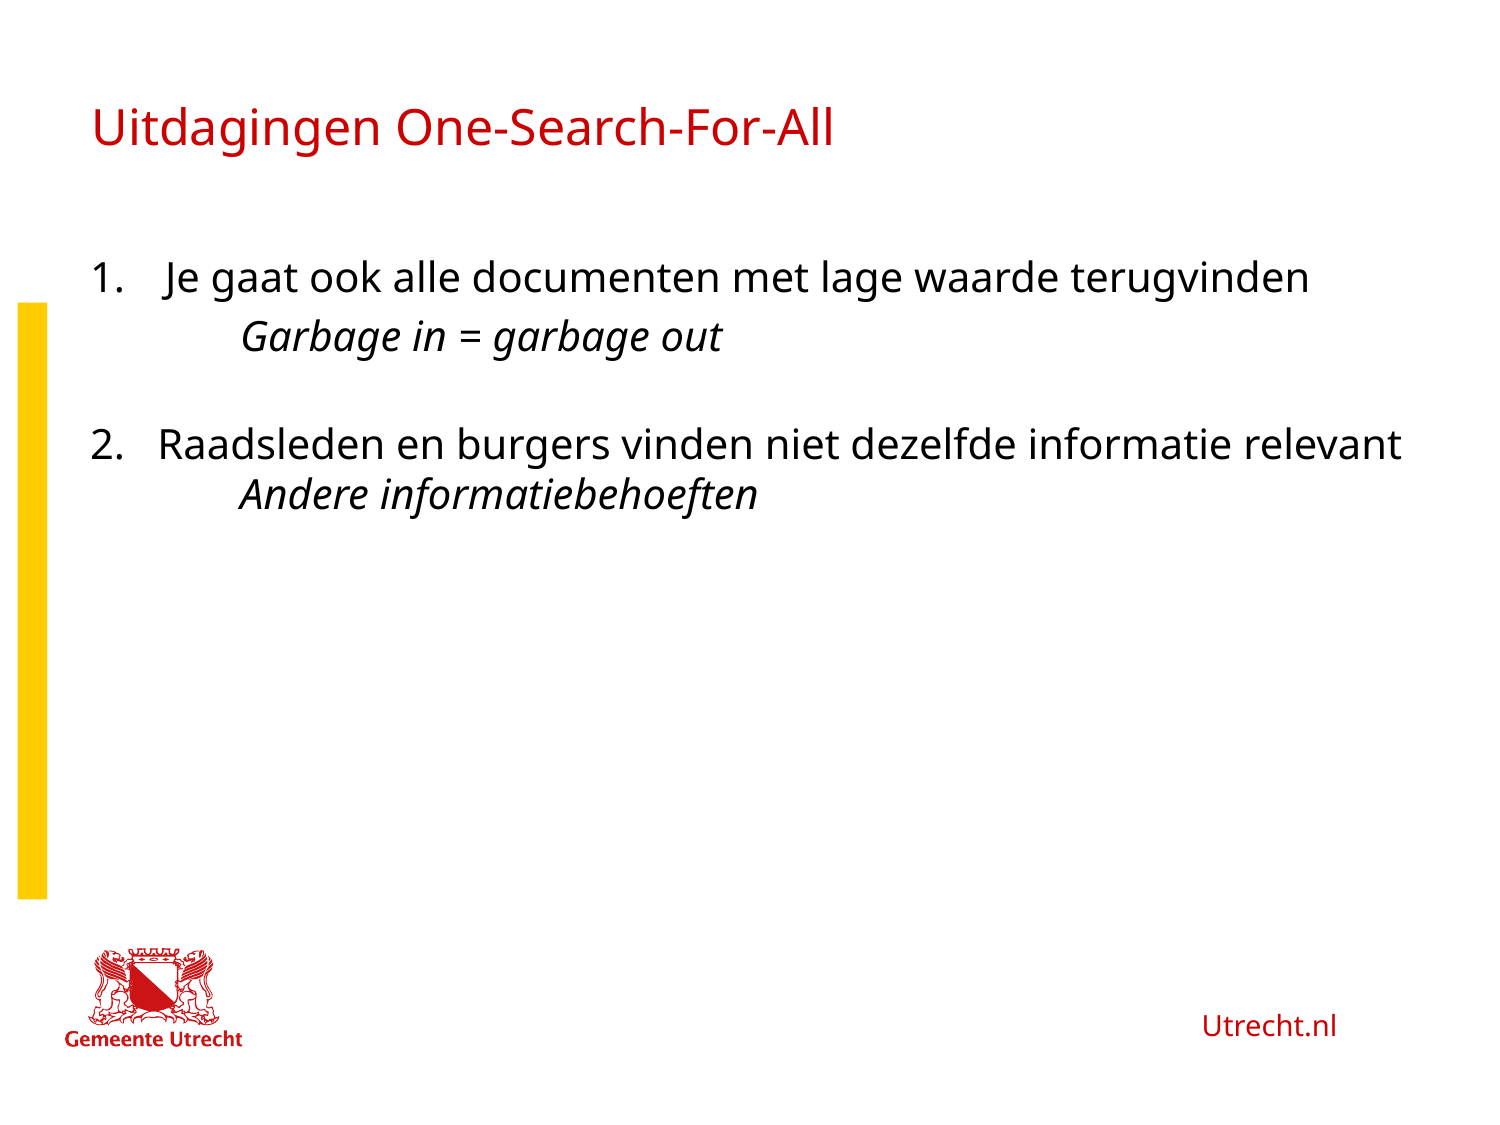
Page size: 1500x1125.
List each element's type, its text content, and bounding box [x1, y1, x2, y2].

title Uitdagingen One-Search-For-All [76, 54, 1427, 197]
list Je gaat ook alle documenten met lage waarde terugvinden Garbage in = garbage out 2. Raadsleden en burgers vinden niet dezelfde informatie relevant Andere informatiebehoeften [75, 243, 1483, 894]
